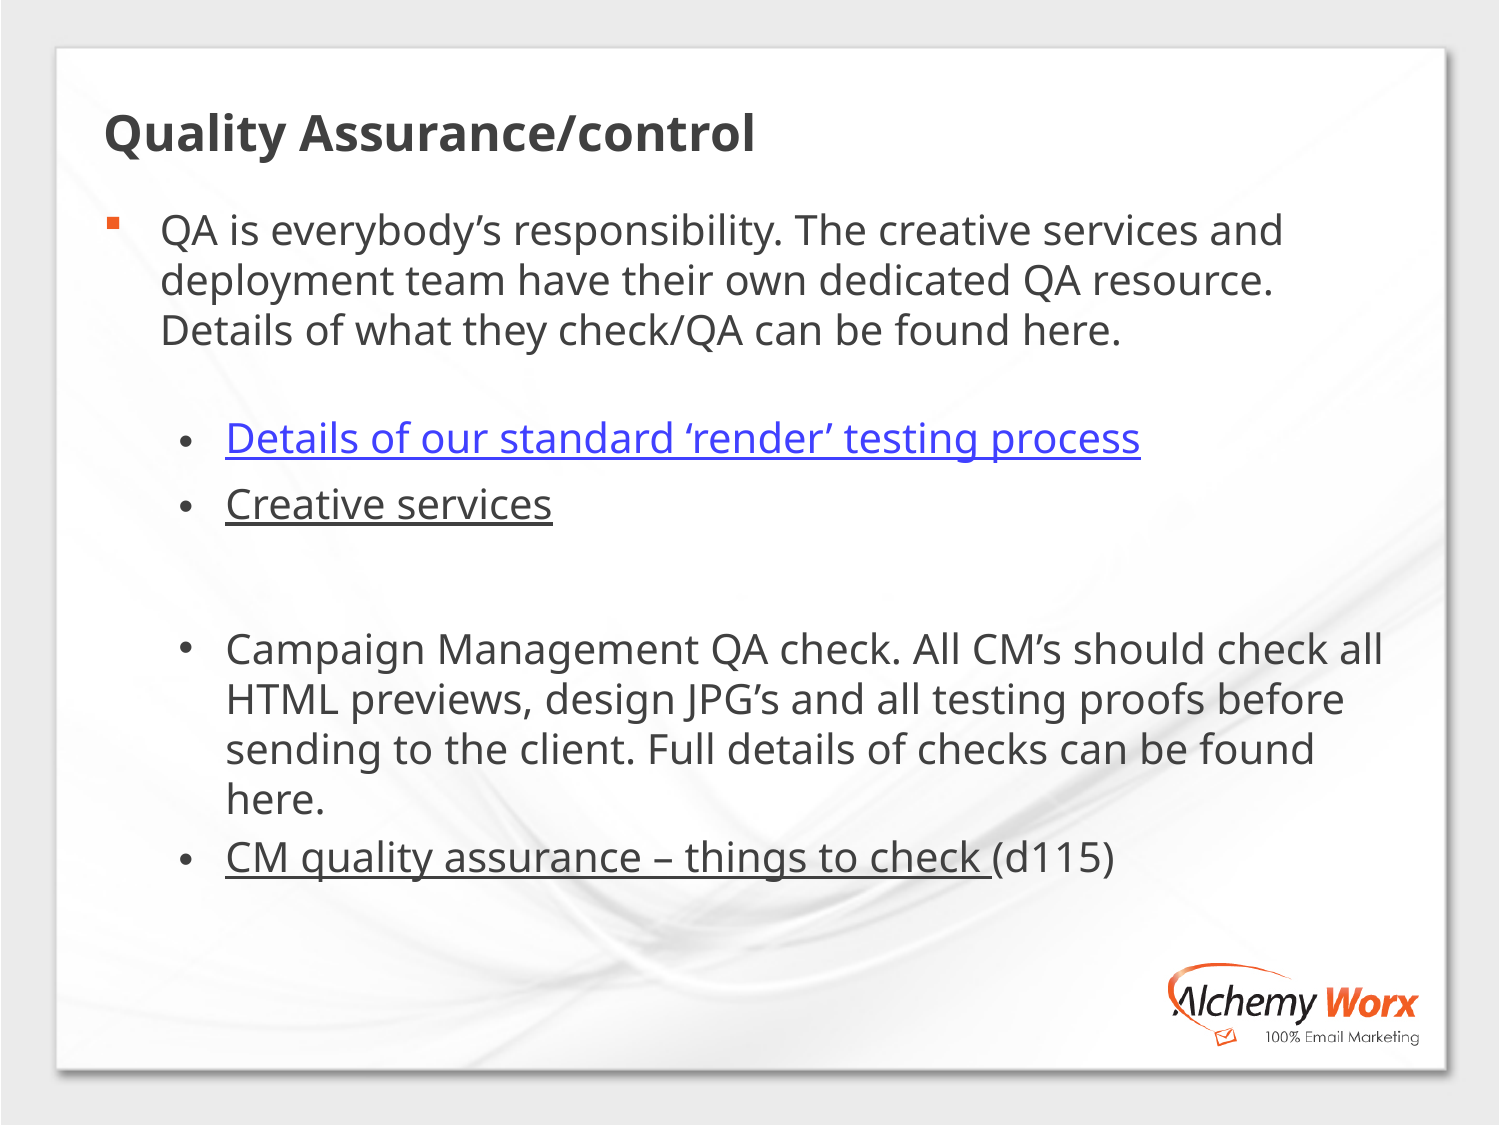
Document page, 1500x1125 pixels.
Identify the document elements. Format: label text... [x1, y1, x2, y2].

title Quality Assurance/control [88, 78, 1414, 185]
picture [1, 0, 1499, 1125]
list QA is everybody’s responsibility. The creative services and deployment team have their own dedicated QA resource. Details of what they check/QA can be found here. Details of our standard ‘render’ testing process Creative services Campaign Management QA check. All CM’s should check all HTML previews, design JPG’s and all testing proofs before sending to the client. Full details of checks can be found here. CM quality assurance – things to check (d115) [88, 196, 1414, 1005]
